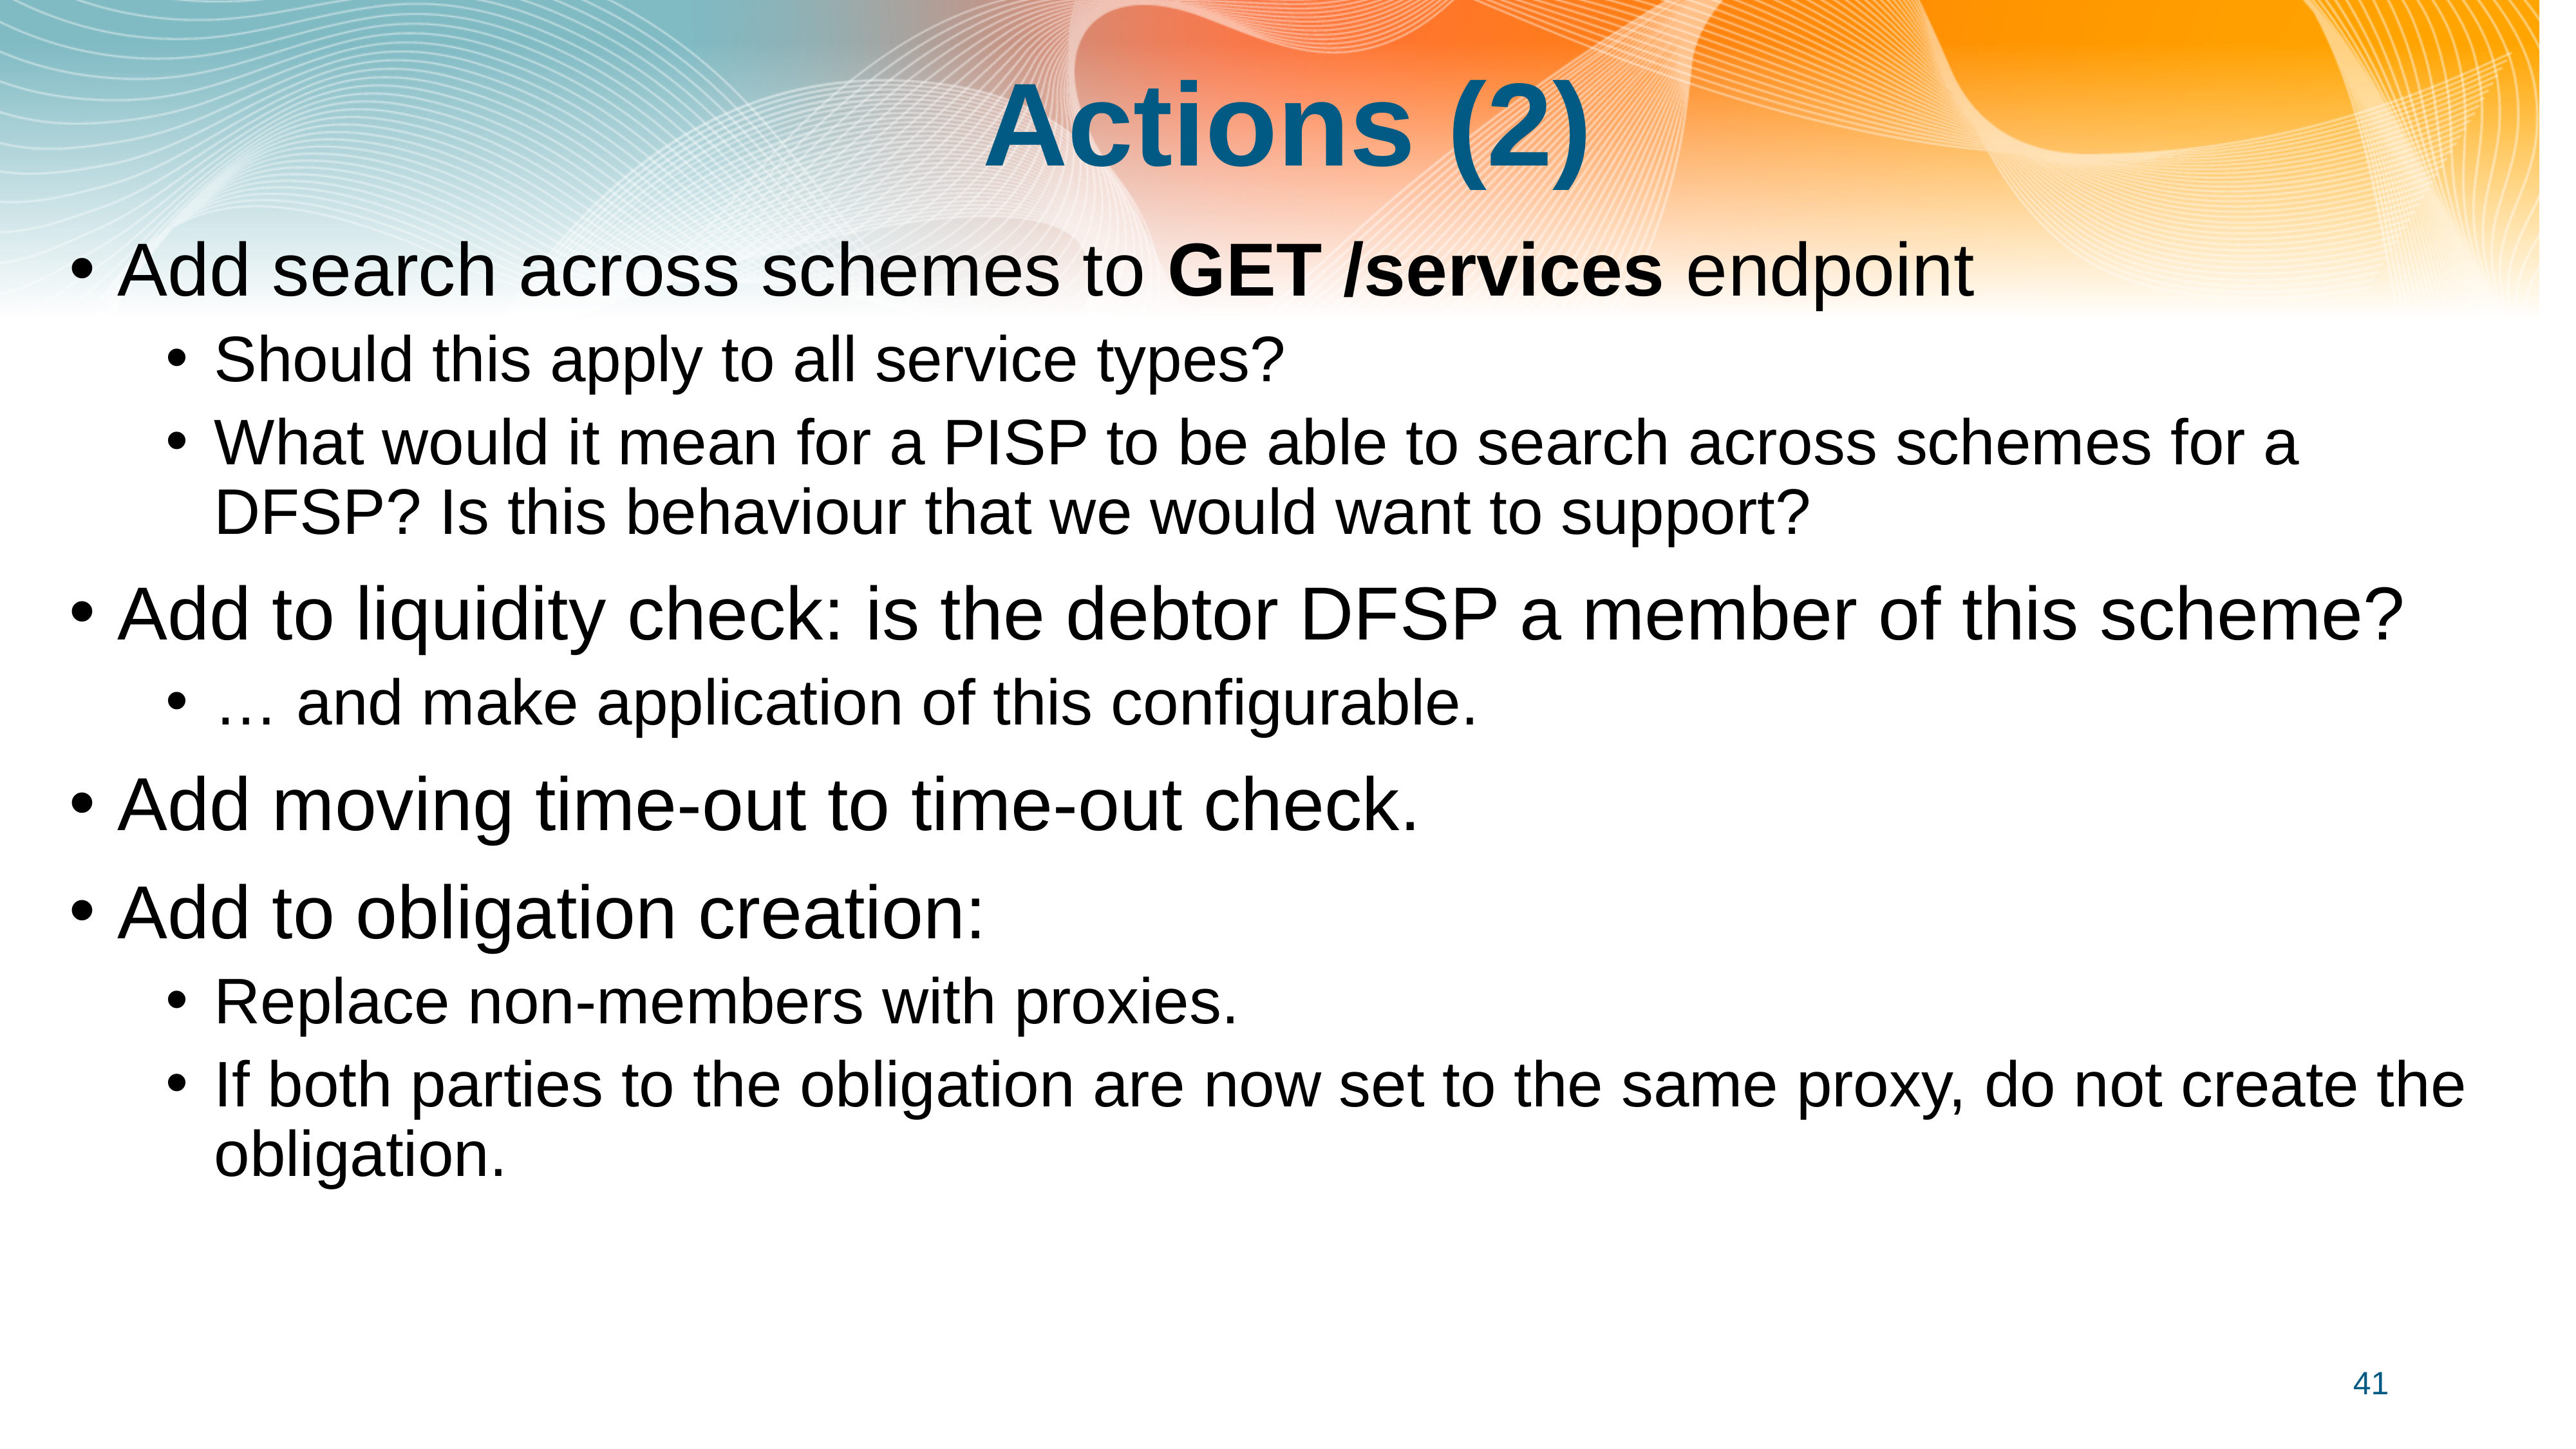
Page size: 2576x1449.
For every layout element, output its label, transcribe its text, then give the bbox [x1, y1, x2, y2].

list Add search across schemes to GET /services endpoint Should this apply to all service types? What would it mean for a PISP to be able to search across schemes for a DFSP? Is this behaviour that we would want to support? Add to liquidity check: is the debtor DFSP a member of this scheme? … and make application of this configurable. Add moving time-out to time-out check. Add to obligation creation: Replace non-members with proxies. If both parties to the obligation are now set to the same proxy, do not create the obligation. [60, 226, 2516, 1305]
title Actions (2) [60, 48, 2516, 207]
picture [0, 0, 2540, 1417]
slide_number 41 [1819, 1343, 2399, 1421]
